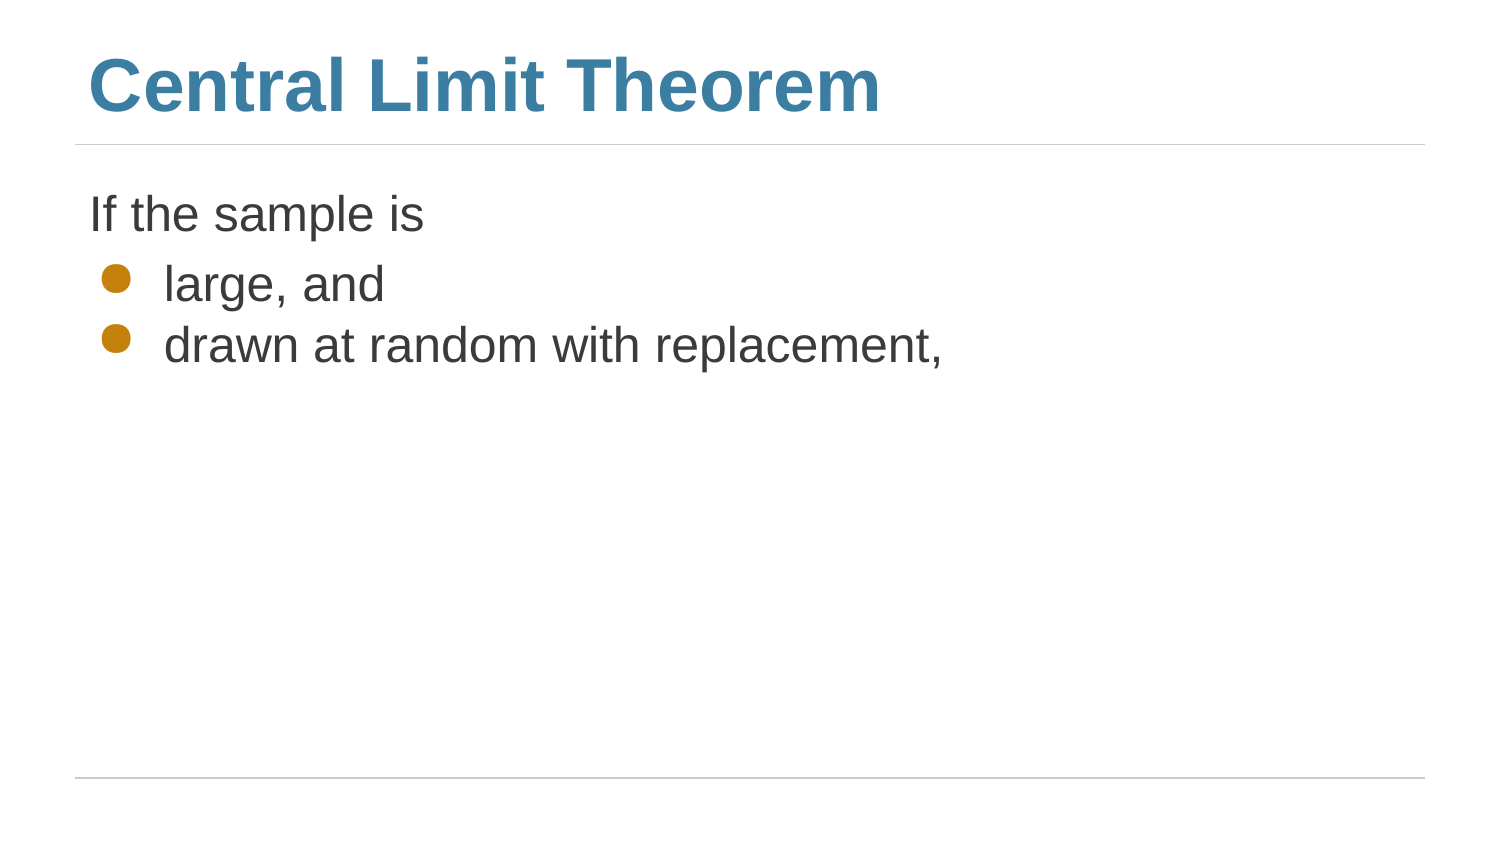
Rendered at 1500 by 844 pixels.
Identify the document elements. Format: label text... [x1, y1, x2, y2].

title Central Limit Theorem [86, 34, 886, 168]
text_box If the sample is large, and drawn at random with replacement, [86, 168, 1258, 372]
